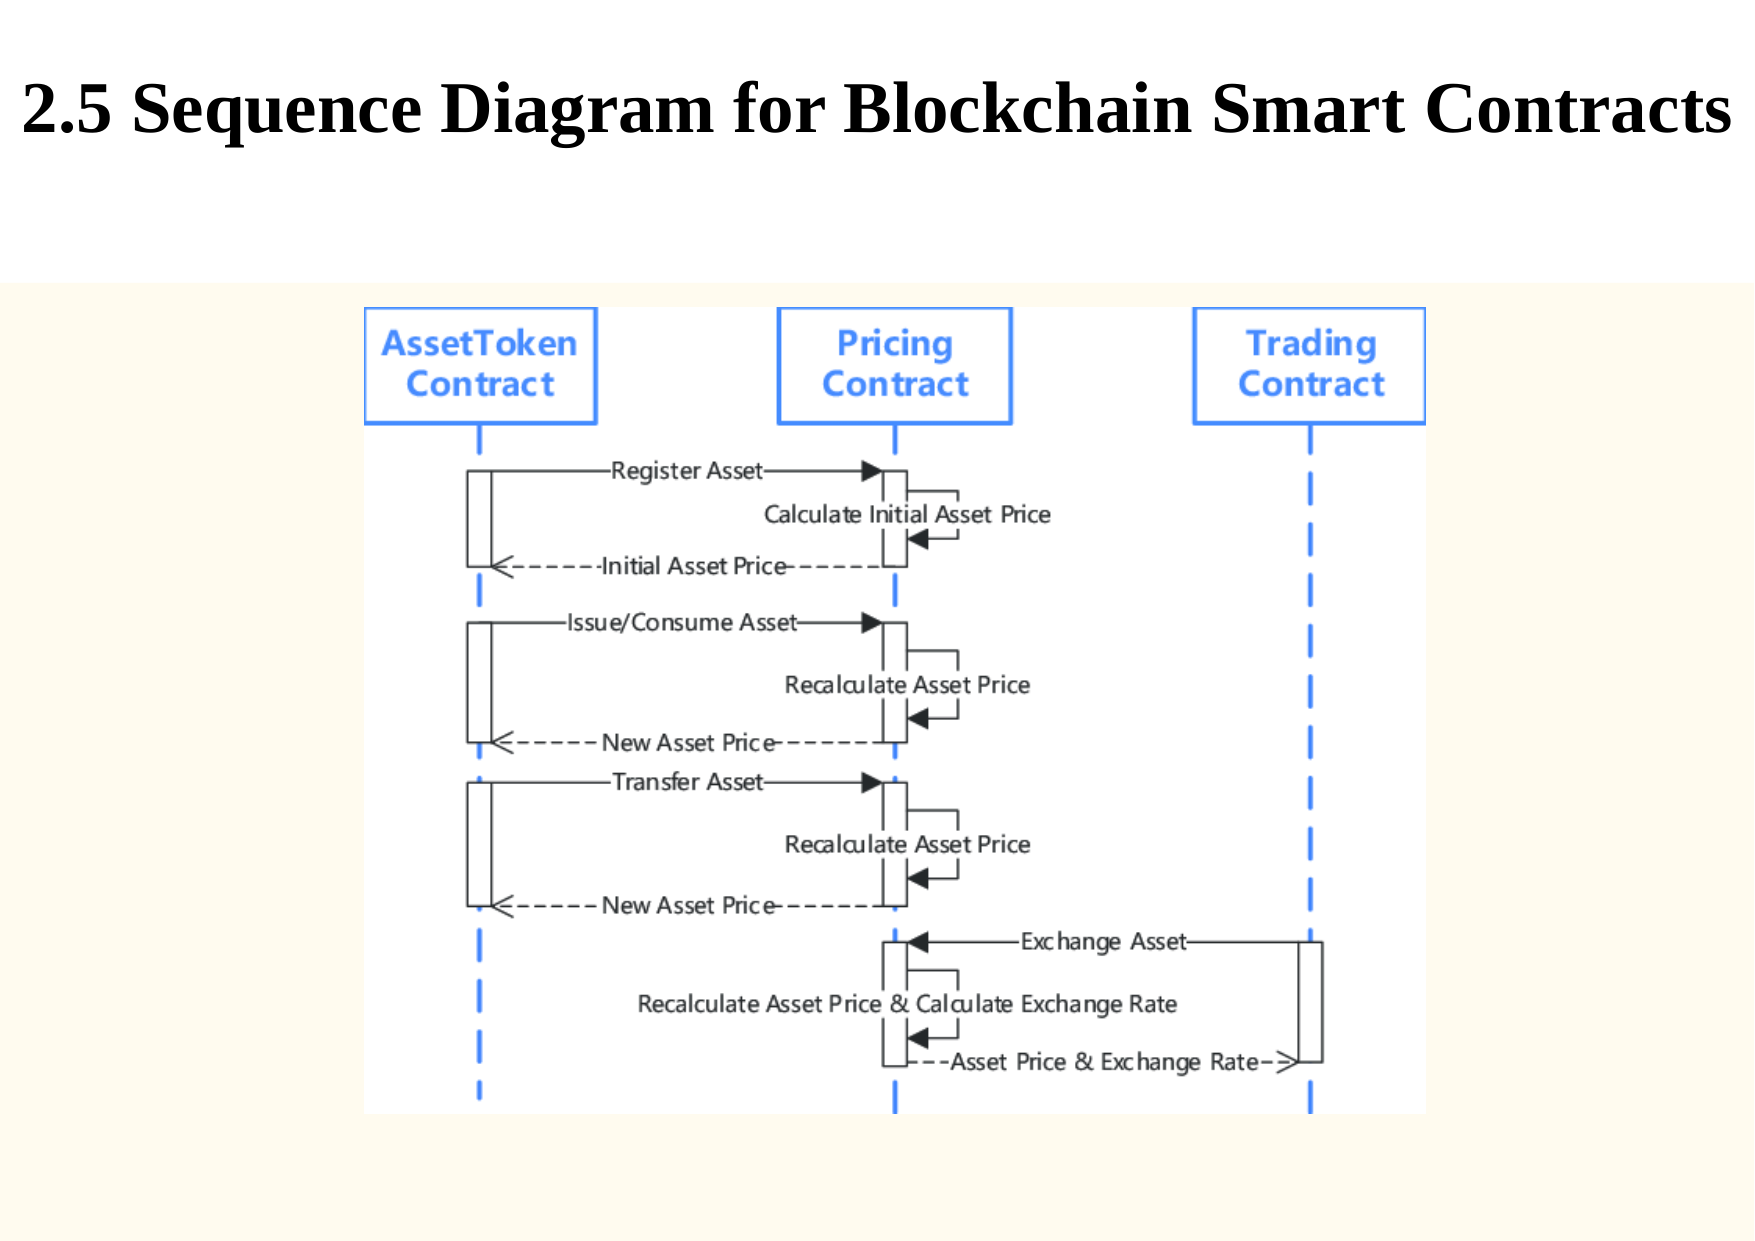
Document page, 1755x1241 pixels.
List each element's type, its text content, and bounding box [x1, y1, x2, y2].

picture [364, 307, 1426, 1115]
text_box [0, 282, 1755, 1241]
title 2.5 Sequence Diagram for Blockchain Smart Contracts [14, 57, 1740, 268]
